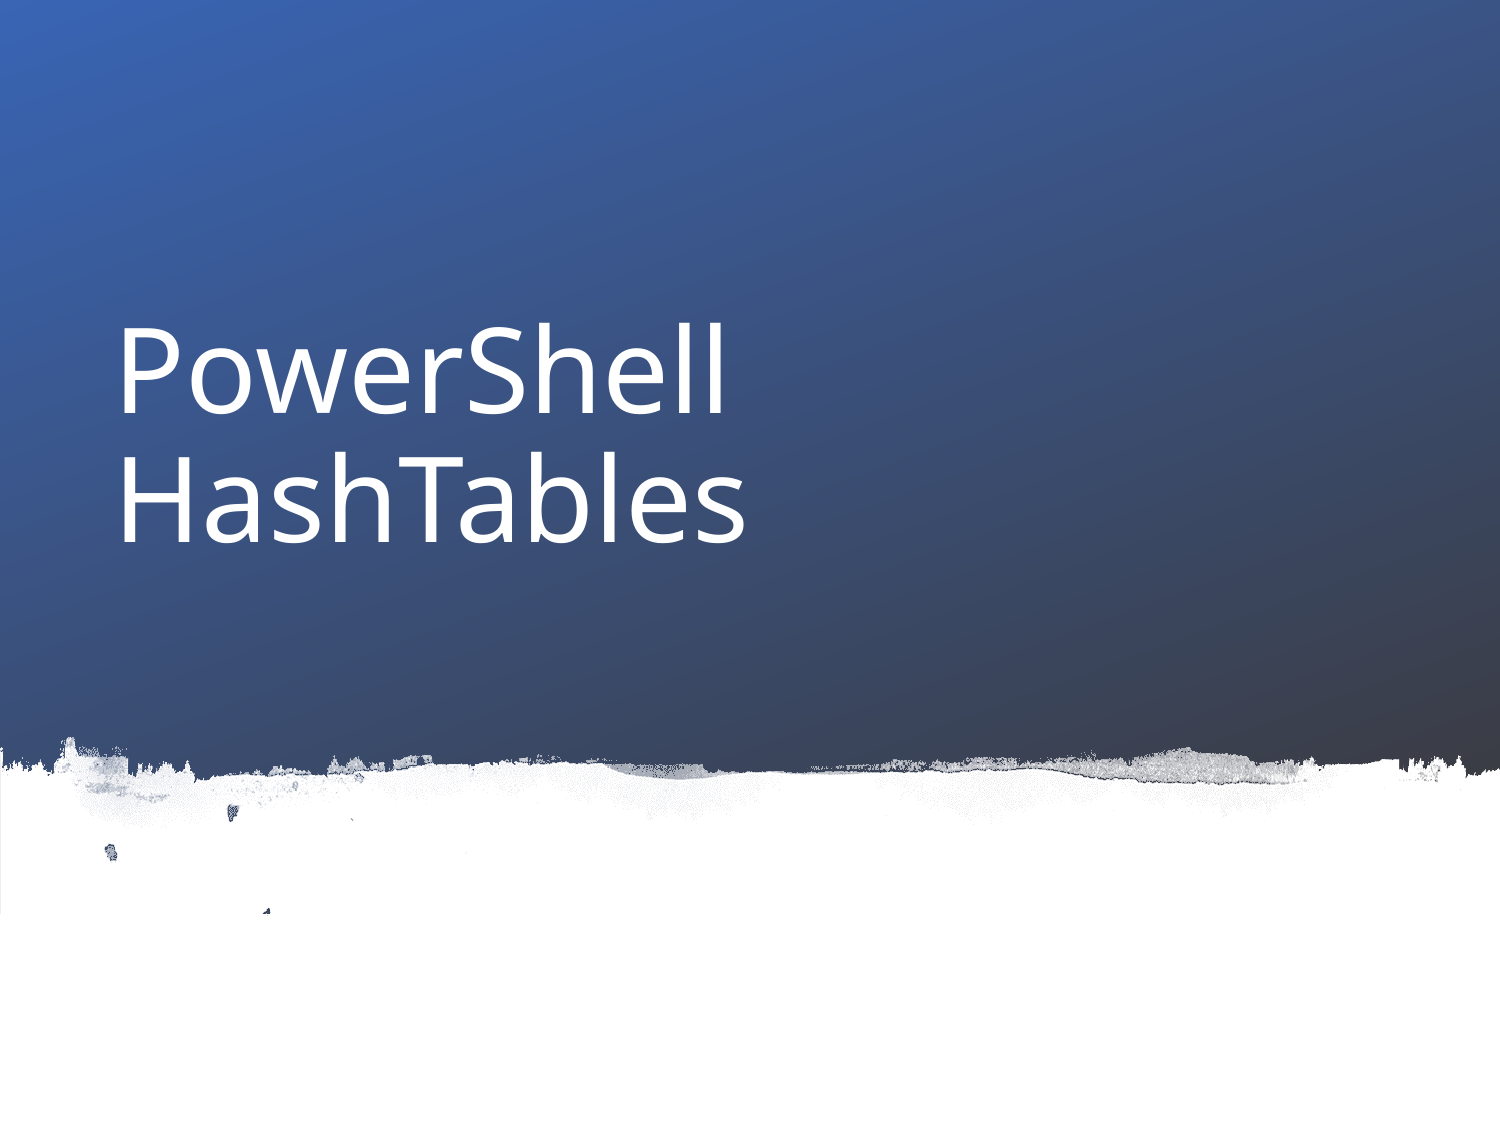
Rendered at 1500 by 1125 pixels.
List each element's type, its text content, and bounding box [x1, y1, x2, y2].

picture [0, 624, 1500, 1125]
text_box [0, 0, 1500, 624]
title PowerShell HashTables [98, 195, 1332, 624]
